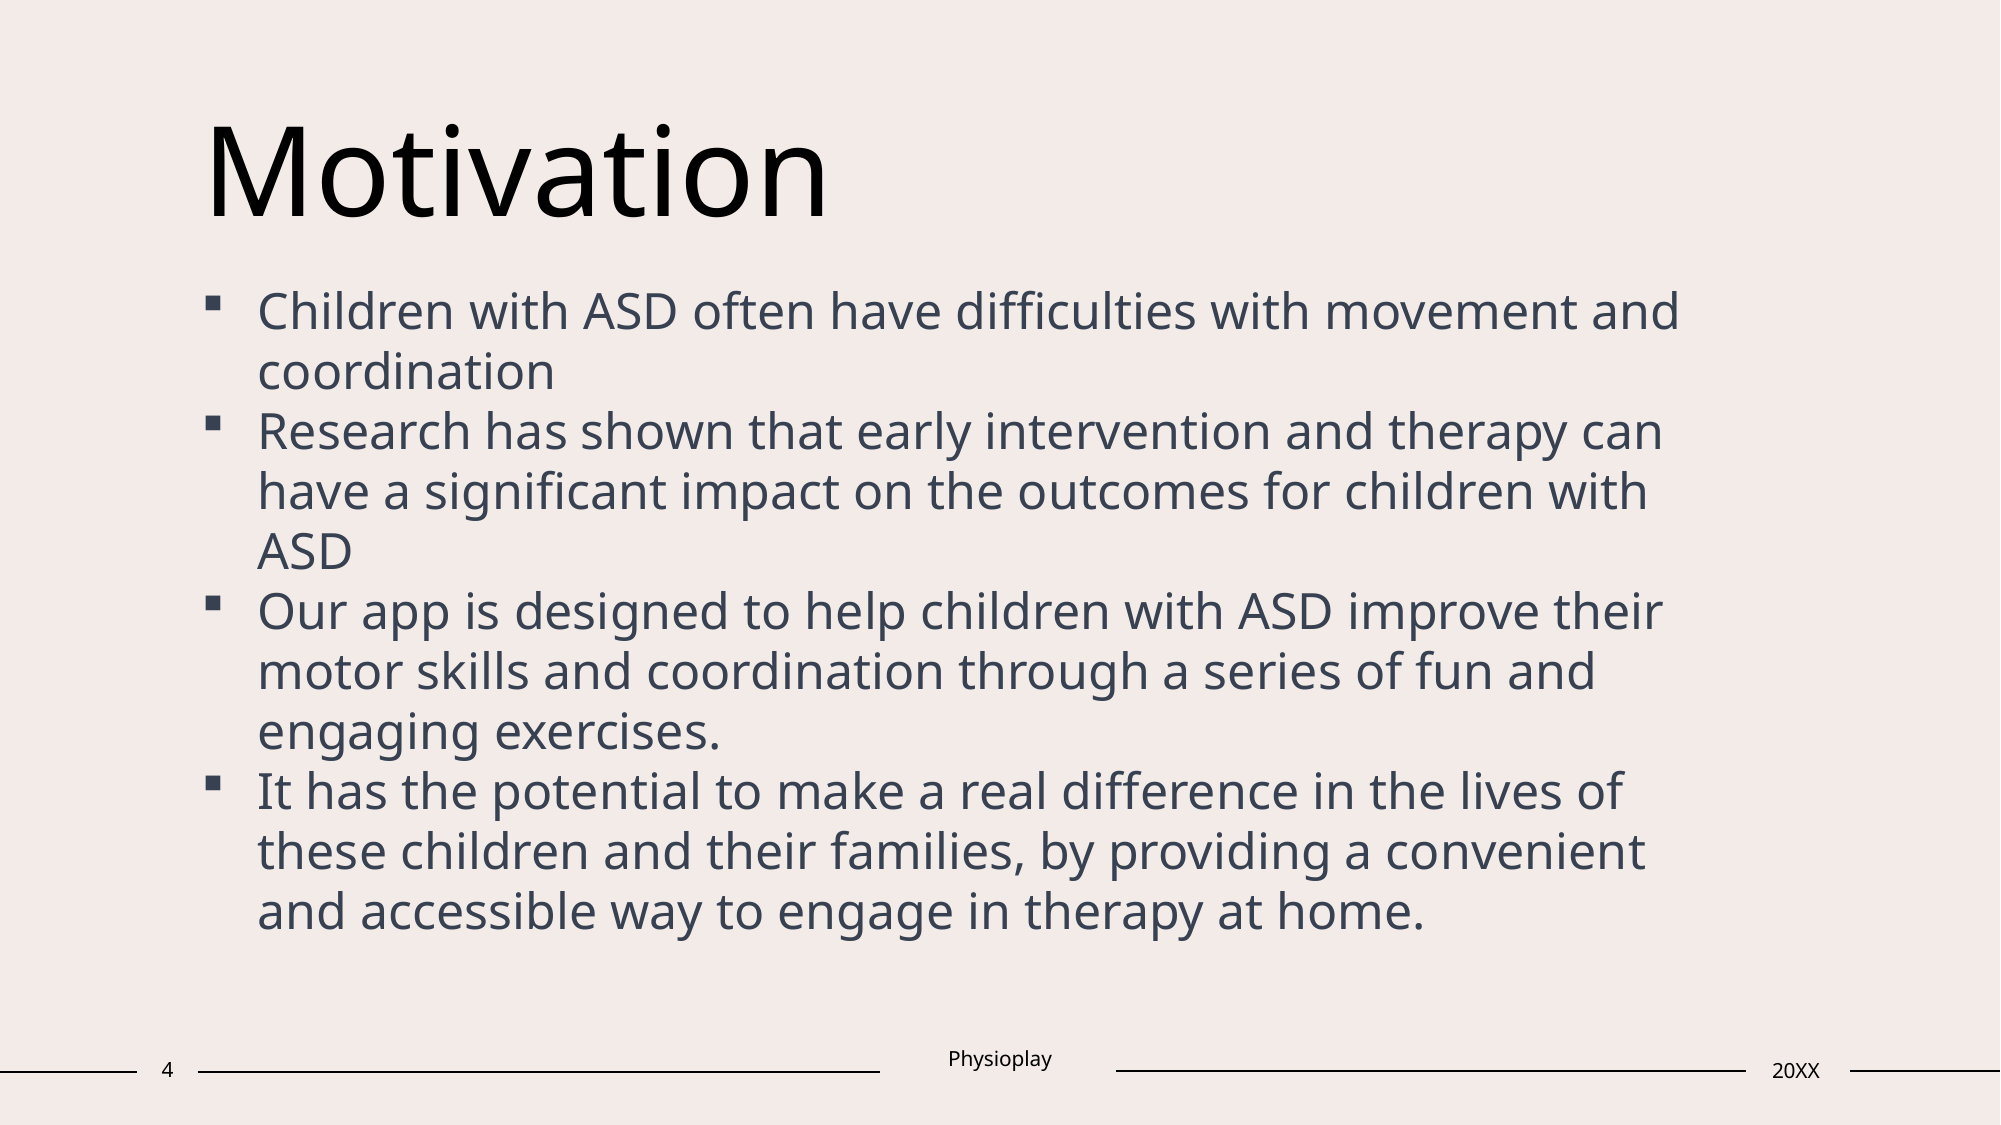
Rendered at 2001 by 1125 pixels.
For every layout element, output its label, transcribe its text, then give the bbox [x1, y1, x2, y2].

footer Physioplay [879, 1050, 1120, 1091]
slide_number 20XX [1743, 1050, 1849, 1091]
slide_number 4 [137, 1050, 198, 1091]
title Motivation [187, 83, 1813, 251]
text_box Children with ASD often have difficulties with movement and coordination Research has shown that early intervention and therapy can have a significant impact on the outcomes for children with ASD Our app is designed to help children with ASD improve their motor skills and coordination through a series of fun and engaging exercises. It has the potential to make a real difference in the lives of these children and their families, by providing a convenient and accessible way to engage in therapy at home. [186, 272, 1700, 947]
